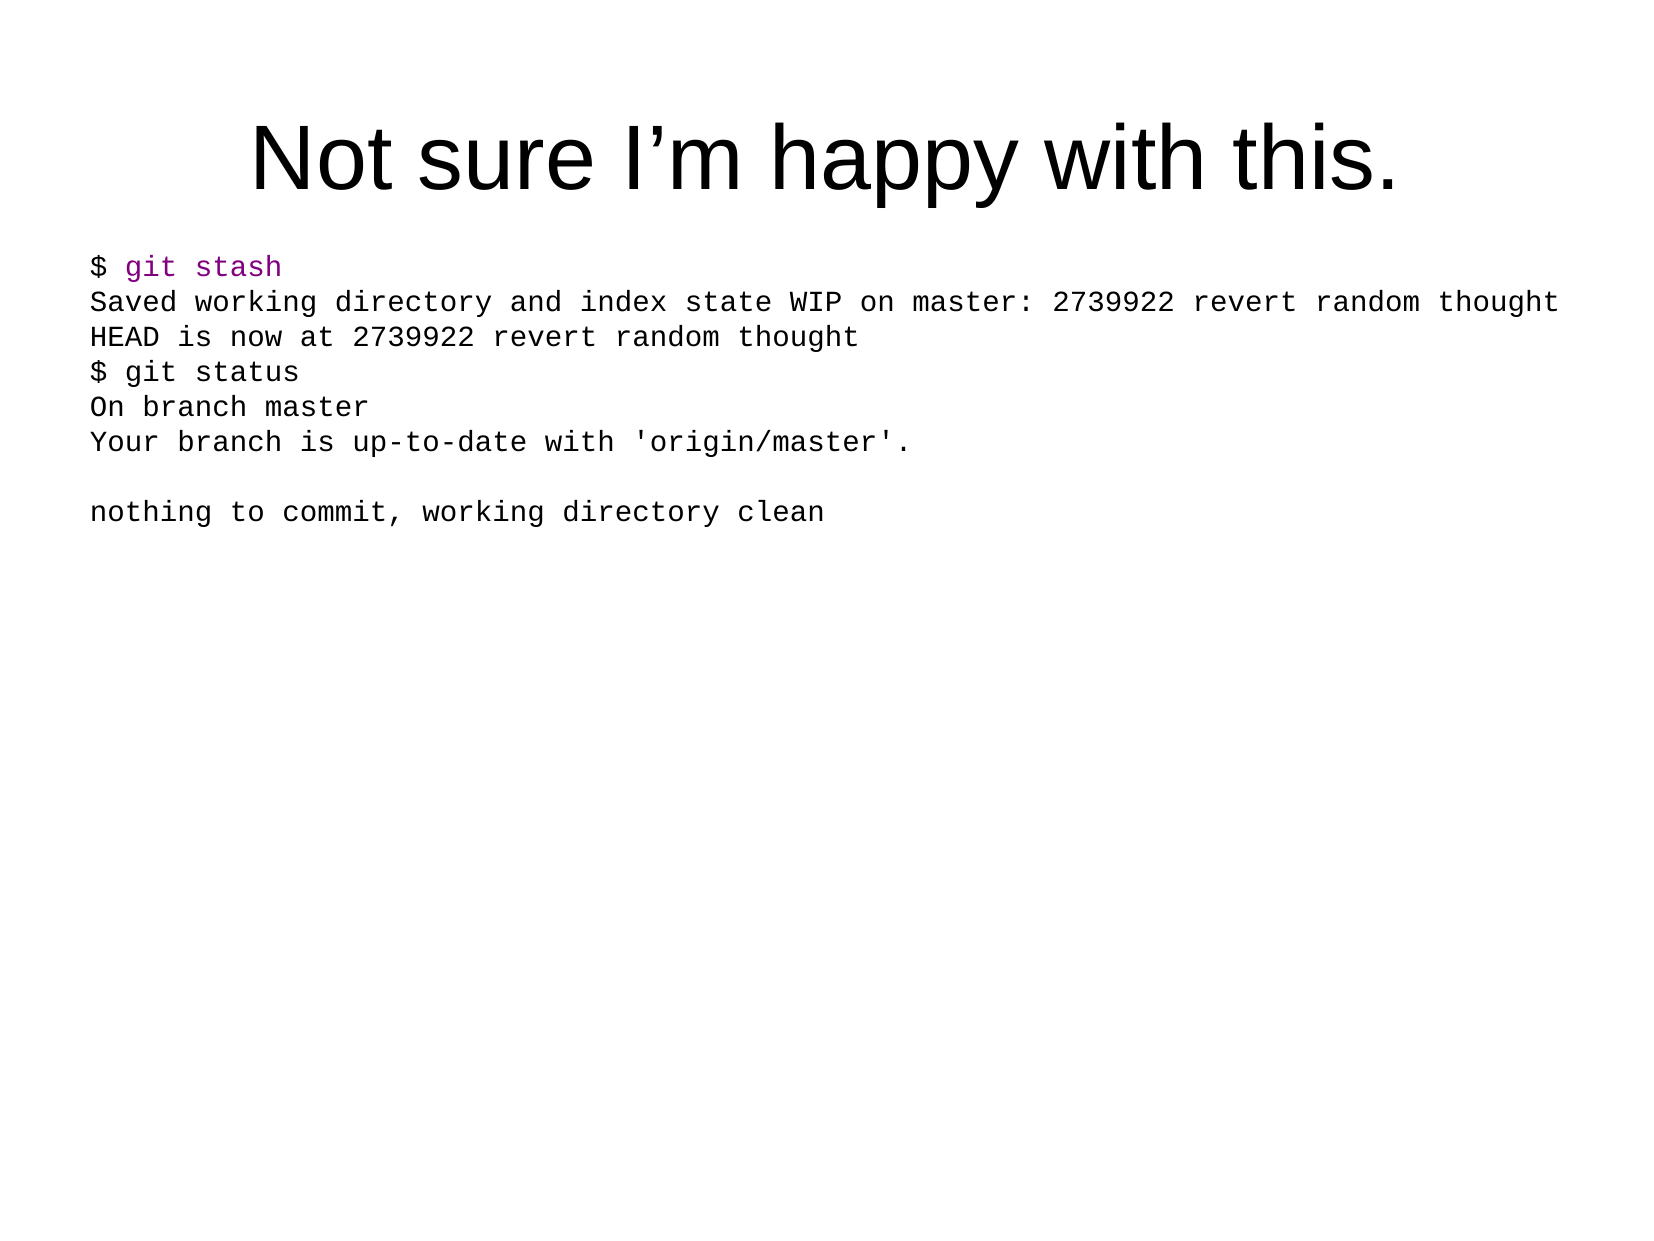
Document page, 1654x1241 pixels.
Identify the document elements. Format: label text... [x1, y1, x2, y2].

text_box $ git stash Saved working directory and index state WIP on master: 2739922 revert random thought HEAD is now at 2739922 revert random thought $ git status On branch master Your branch is up-to-date with 'origin/master'. nothing to commit, working directory clean [75, 240, 1605, 1185]
text_box Not sure I’m happy with this. [82, 49, 1571, 240]
